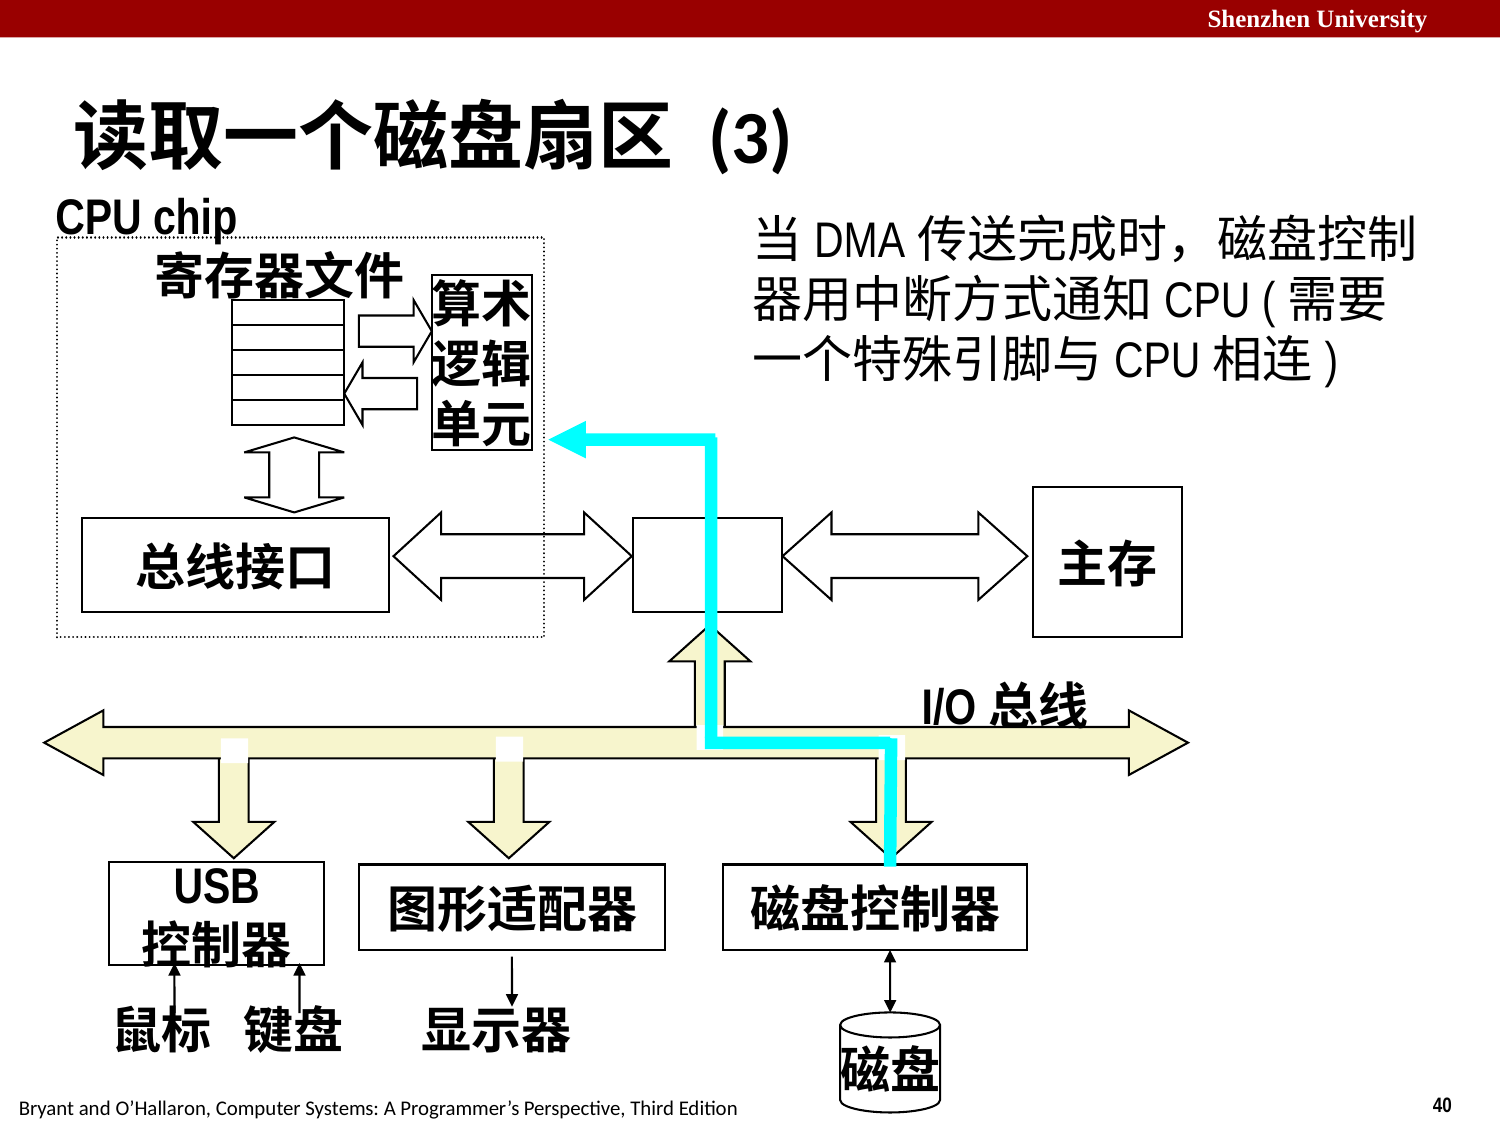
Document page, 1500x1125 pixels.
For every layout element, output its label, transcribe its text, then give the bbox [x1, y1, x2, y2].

text_box [495, 736, 524, 762]
text_box [548, 433, 711, 446]
text_box [293, 963, 306, 990]
text_box 图形适配器 [358, 864, 666, 950]
text_box USB 控制器 [108, 862, 325, 966]
text_box [878, 735, 906, 761]
text_box 磁盘控制器 [723, 864, 1028, 950]
text_box [168, 963, 181, 990]
text_box [696, 725, 724, 750]
text_box 主存 [1032, 487, 1182, 638]
text_box I/O总线 [906, 667, 1104, 742]
text_box [44, 710, 878, 775]
text_box [906, 710, 1189, 775]
text_box 显示器 [406, 990, 586, 1066]
text_box [669, 624, 711, 726]
text_box [712, 517, 782, 613]
text_box [850, 759, 890, 858]
text_box [545, 512, 632, 600]
text_box [724, 726, 906, 742]
text_box [712, 626, 751, 726]
text_box [56, 237, 545, 638]
text_box 磁盘 [840, 1012, 941, 1113]
text_box [193, 759, 275, 859]
text_box [891, 761, 932, 859]
text_box [883, 949, 897, 1012]
text_box 鼠标 [97, 990, 227, 1066]
text_box [220, 738, 249, 764]
text_box 总线接口 [81, 517, 389, 613]
text_box 键盘 [228, 990, 358, 1066]
text_box [468, 759, 550, 859]
text_box CPU chip [40, 177, 275, 253]
title 读取一个磁盘扇区 (3) [58, 71, 1304, 197]
text_box 当DMA传送完成时，磁盘控制器用中断方式通知CPU (需要一个特殊引脚与CPU相连) [737, 199, 1450, 395]
text_box [782, 512, 1028, 600]
text_box [632, 517, 711, 613]
